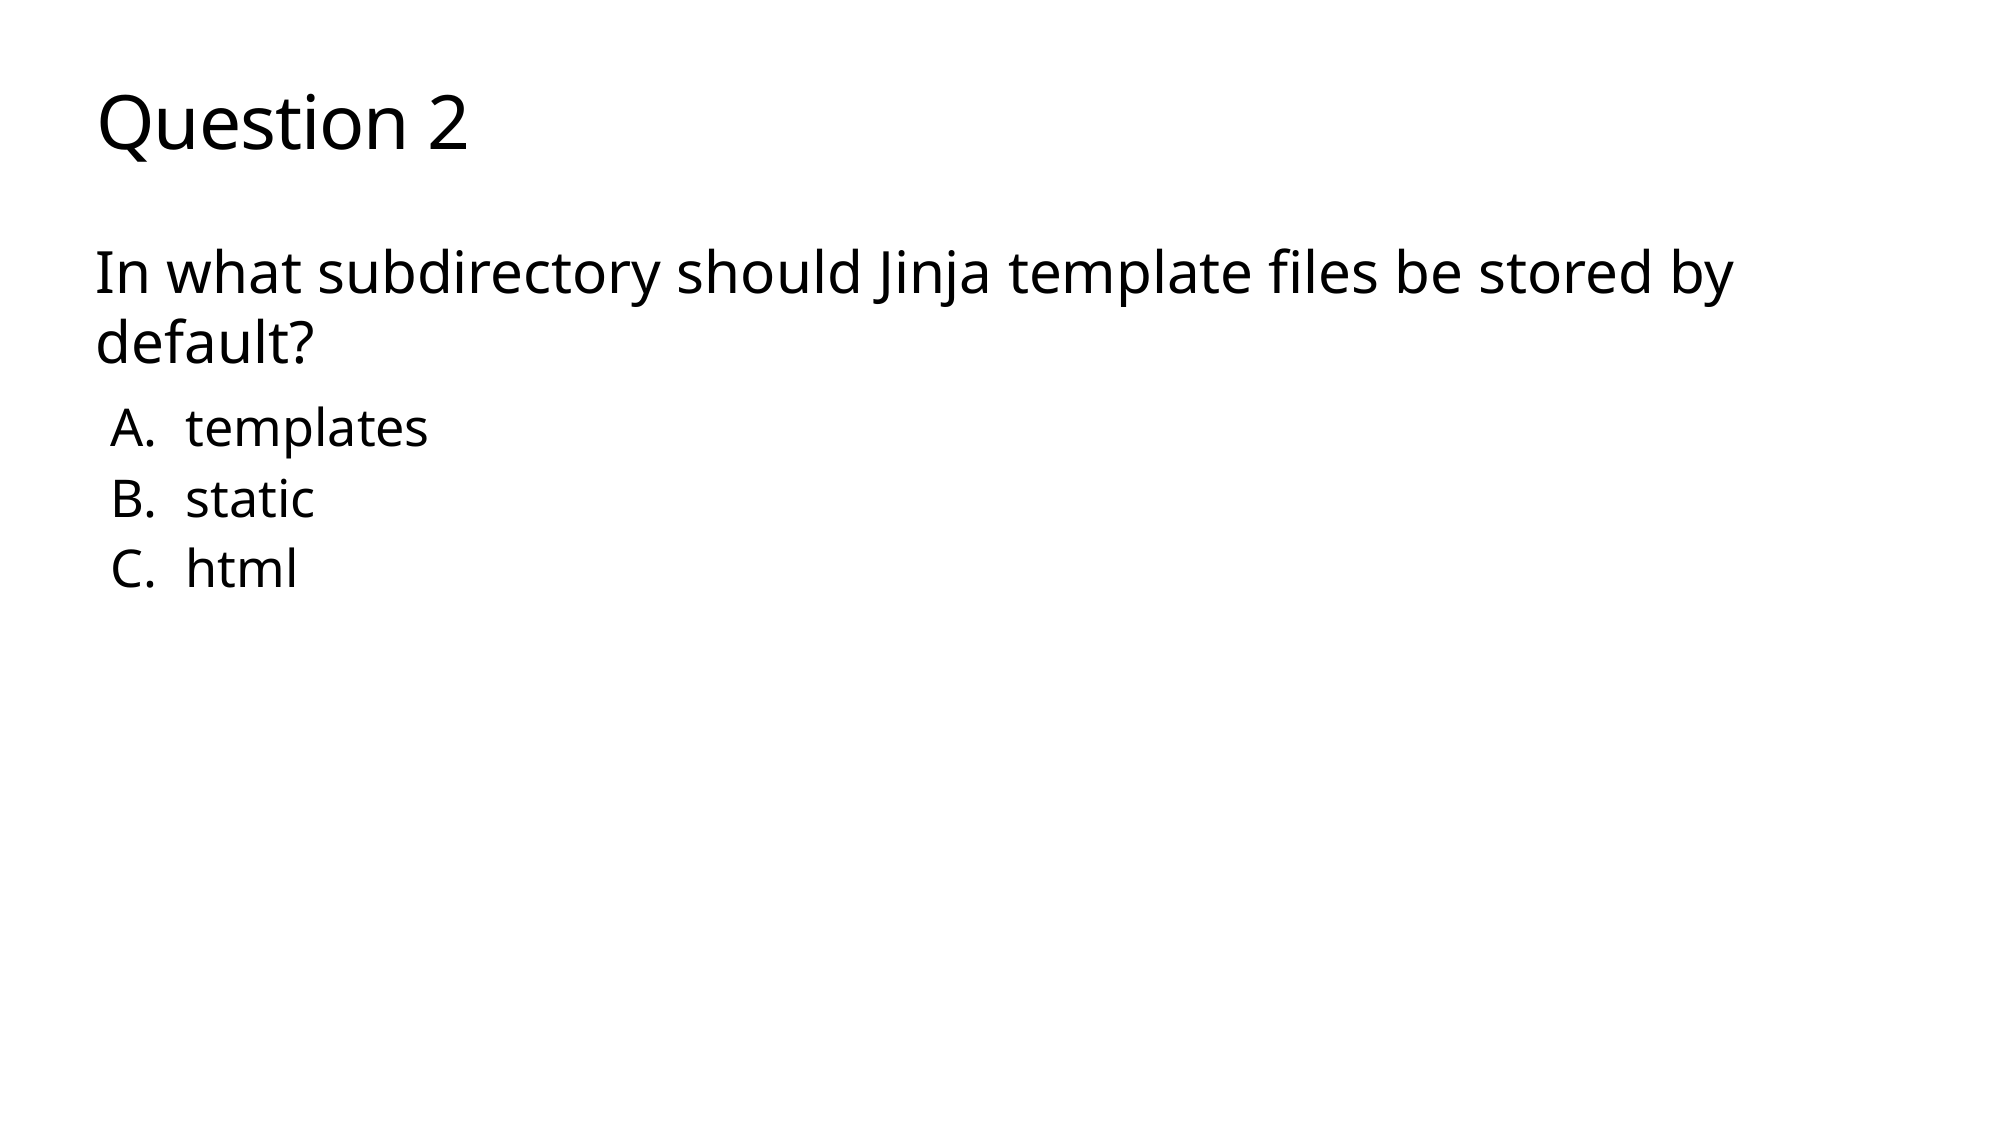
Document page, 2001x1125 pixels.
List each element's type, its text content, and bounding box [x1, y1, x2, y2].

list In what subdirectory should Jinja template files be stored by default? [95, 235, 1904, 306]
title Question 2 [96, 75, 1904, 165]
text_box templates static html [95, 387, 1905, 1044]
